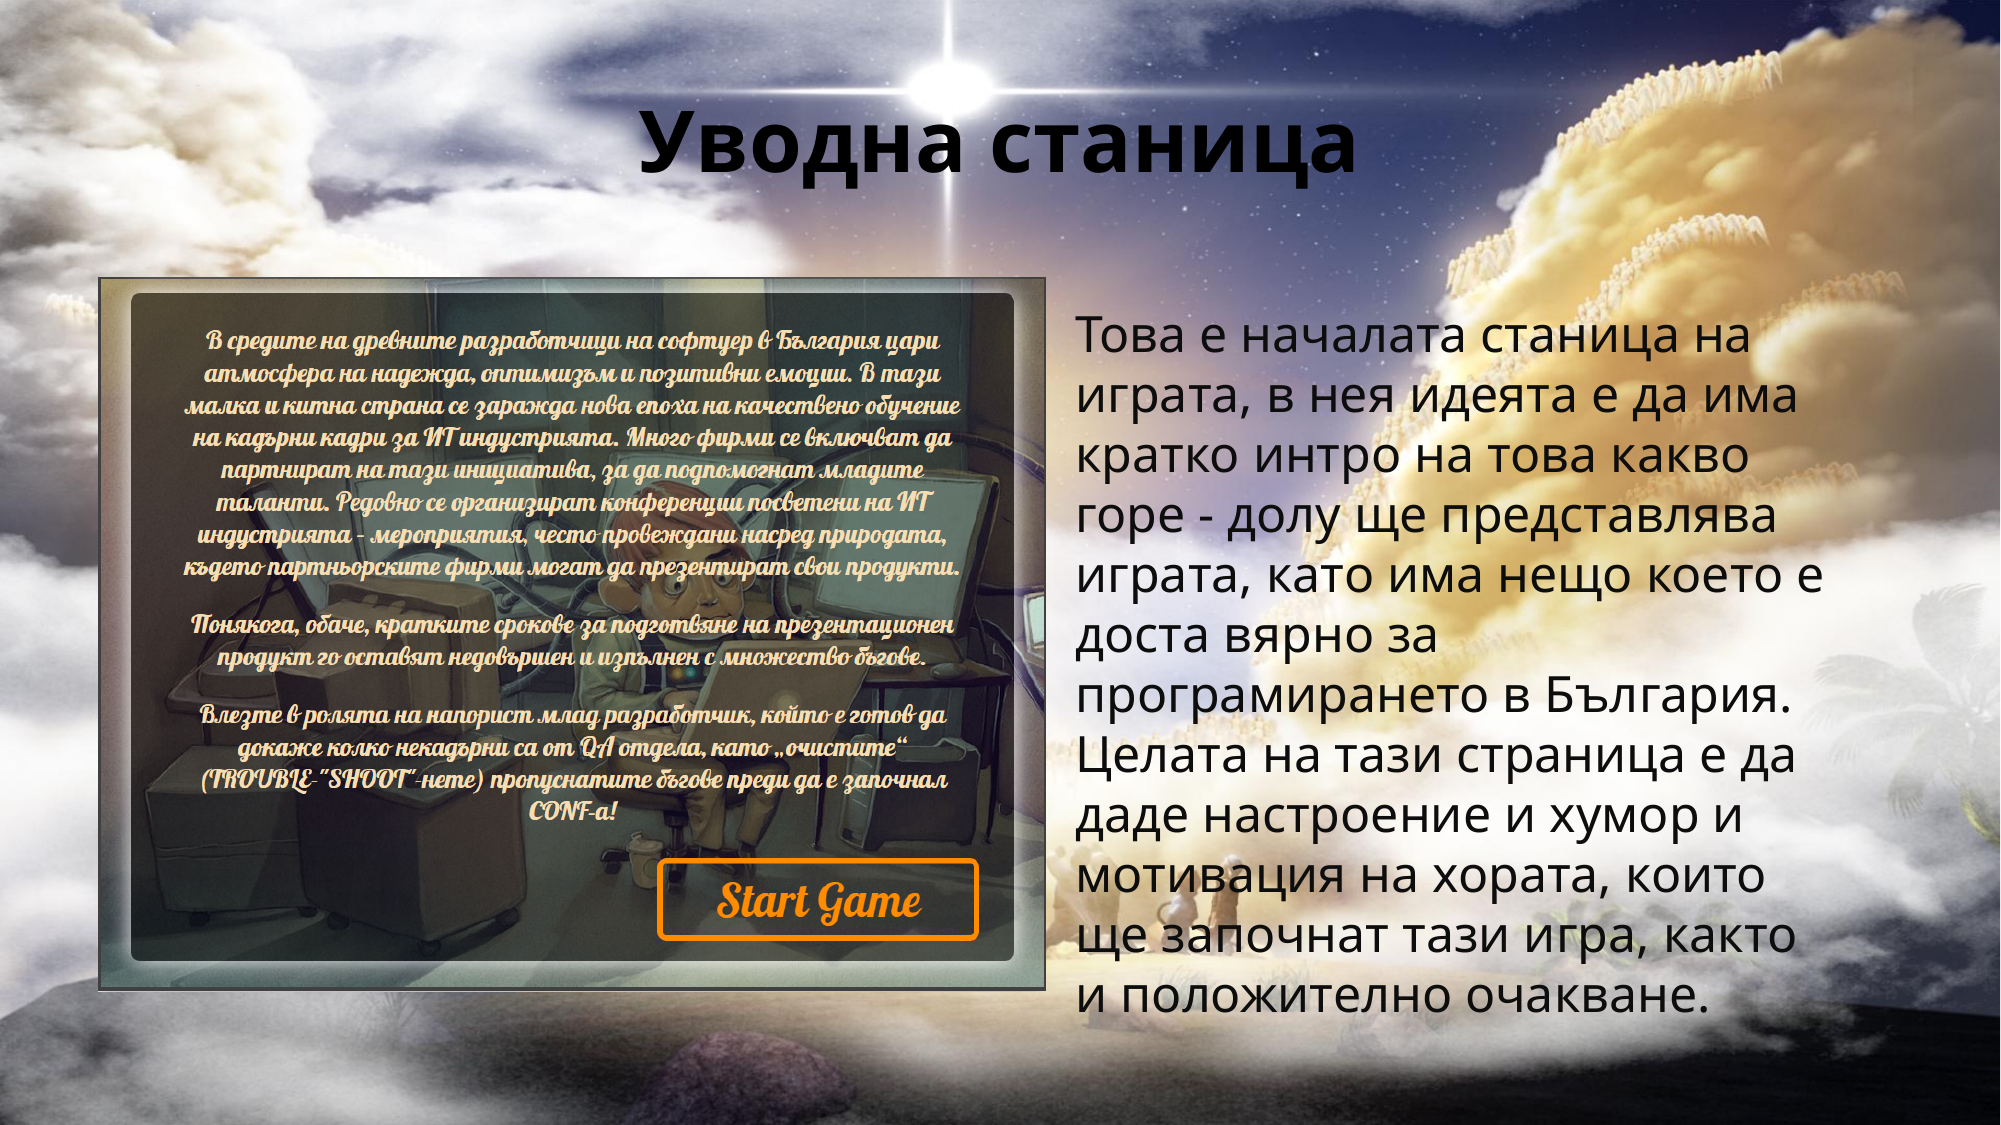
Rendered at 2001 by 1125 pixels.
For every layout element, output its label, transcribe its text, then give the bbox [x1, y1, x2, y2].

title Уводна станица [99, 45, 1900, 233]
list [98, 277, 1047, 992]
text_box Това е началата станица на играта, в нея идеята е да има кратко интро на това какво горе - долу ще представлява играта, като има нещо което е доста вярно за програмирането в България. Целата на тази страница е да даде настроение и хумор и мотивация на хората, които ще започнат тази игра, както и положително очакване. [1069, 295, 1848, 1031]
picture [0, 0, 2001, 1125]
